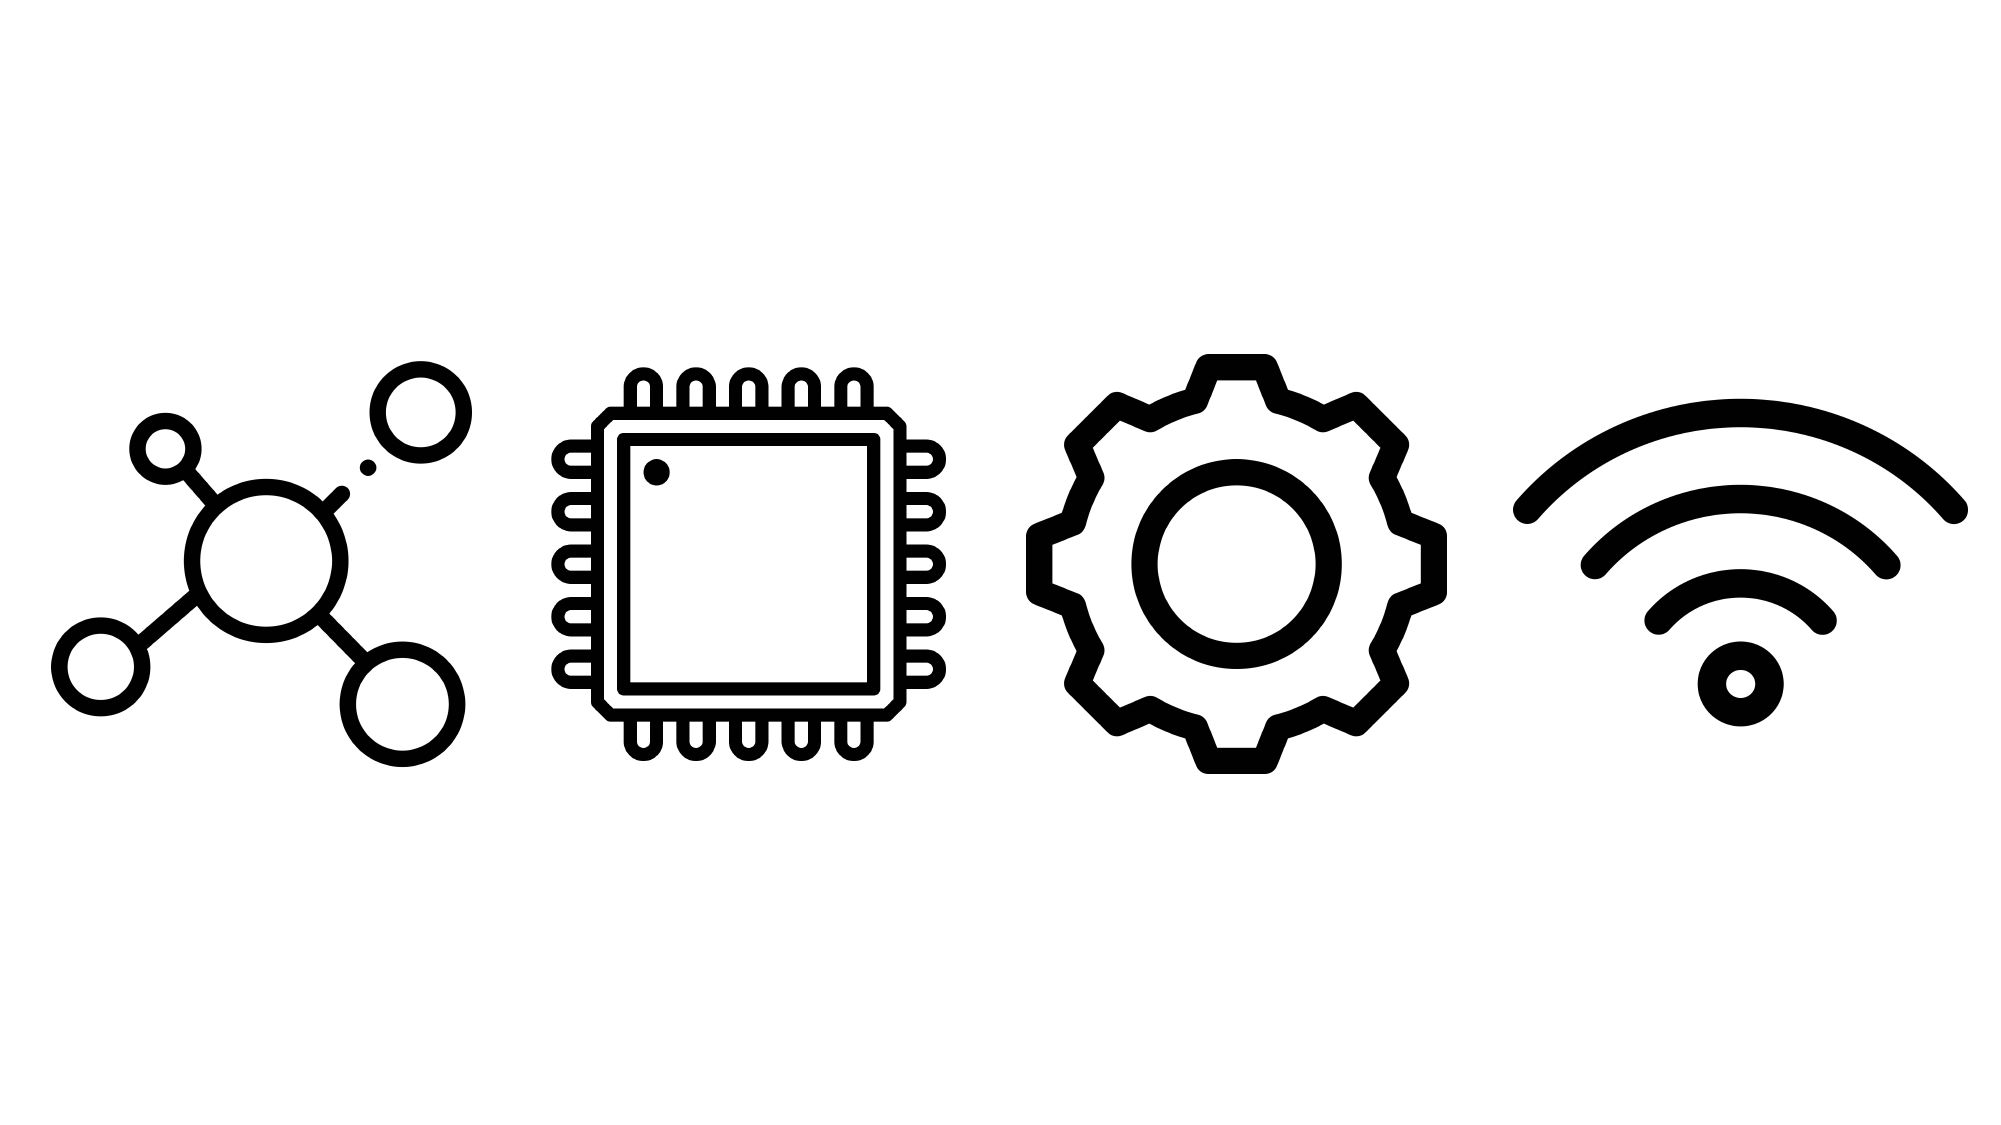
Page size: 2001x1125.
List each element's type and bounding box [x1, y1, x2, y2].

picture [51, 354, 472, 774]
picture [538, 354, 959, 774]
picture [1026, 354, 1447, 774]
picture [1513, 335, 1968, 790]
